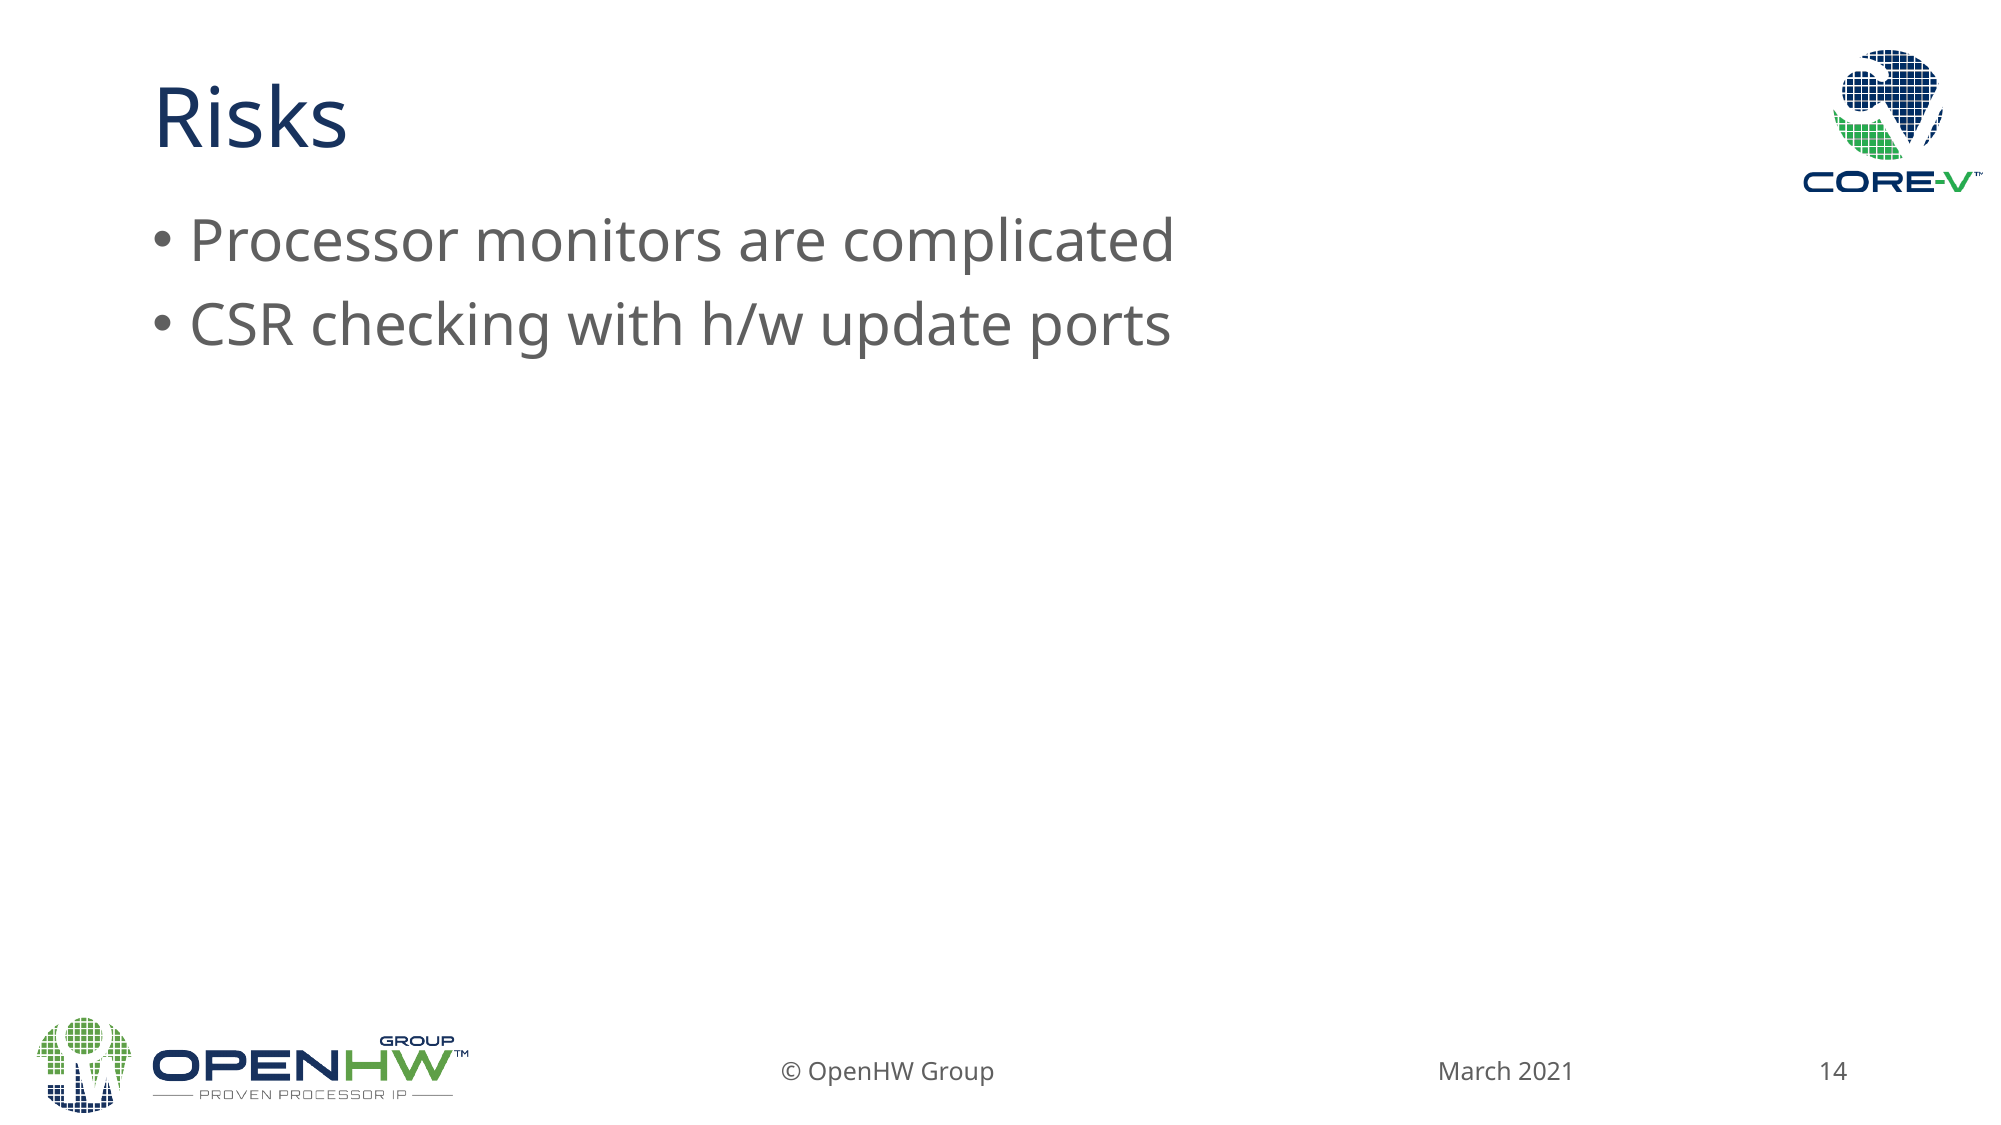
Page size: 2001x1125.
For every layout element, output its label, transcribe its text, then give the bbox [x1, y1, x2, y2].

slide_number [1335, 1040, 1678, 1101]
list Processor monitors are complicated CSR checking with h/w update ports [137, 203, 1863, 1014]
title Risks [137, 59, 1804, 181]
picture [32, 1013, 473, 1117]
slide_number 14 [1782, 1042, 1863, 1103]
footer © OpenHW Group [550, 1042, 1226, 1103]
